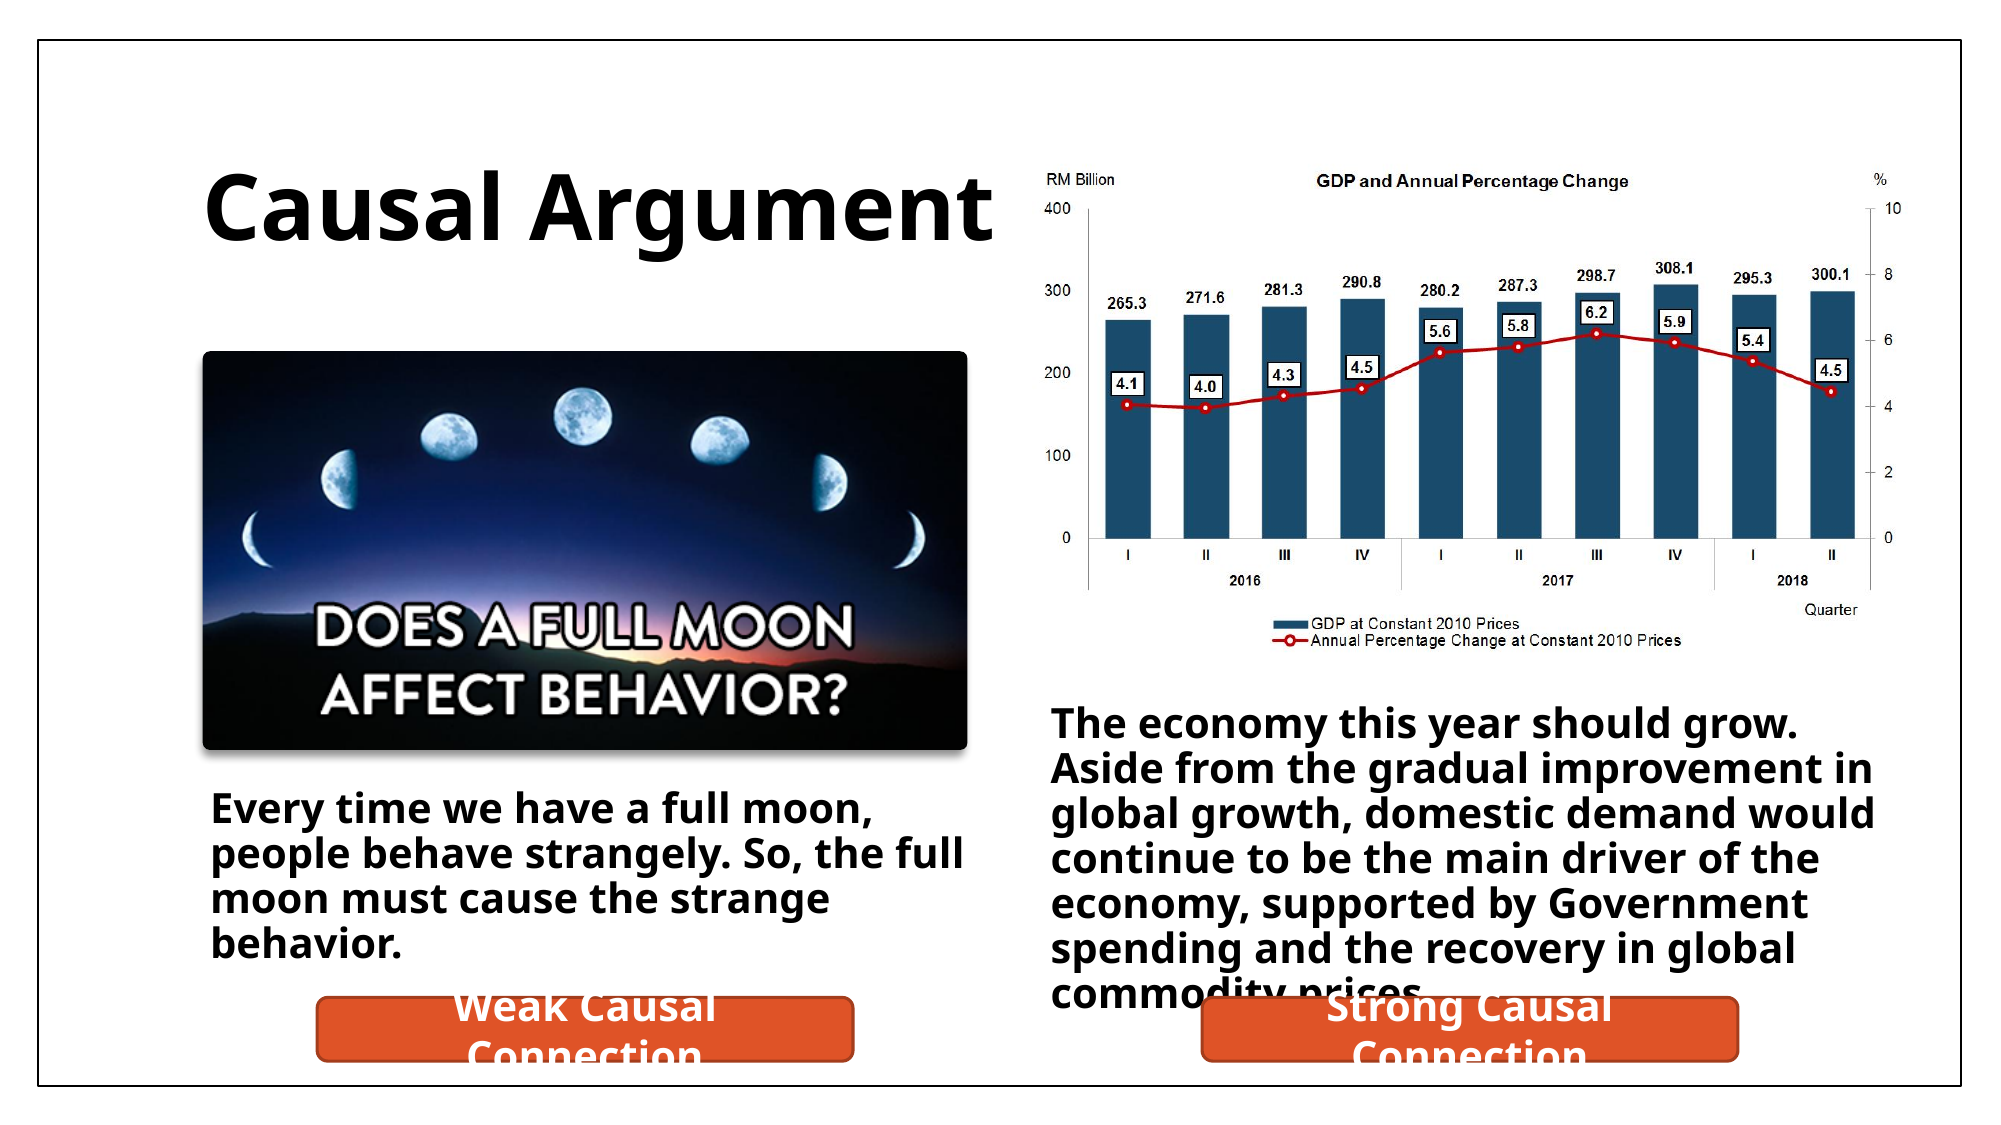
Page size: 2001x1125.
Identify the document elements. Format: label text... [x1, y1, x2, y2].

title Causal Argument [187, 99, 1808, 323]
text_box Weak Causal Connection [315, 995, 855, 1063]
text_box Strong Causal Connection [1200, 995, 1740, 1063]
list Every time we have a full moon, people behave strangely. So, the full moon must cause the strange behavior. [187, 774, 1000, 980]
picture [202, 350, 968, 751]
picture [1032, 150, 1908, 661]
list The economy this year should grow. Aside from the gradual improvement in global growth, domestic demand would continue to be the main driver of the economy, supported by Government spending and the recovery in global commodity prices. [1028, 695, 1904, 998]
